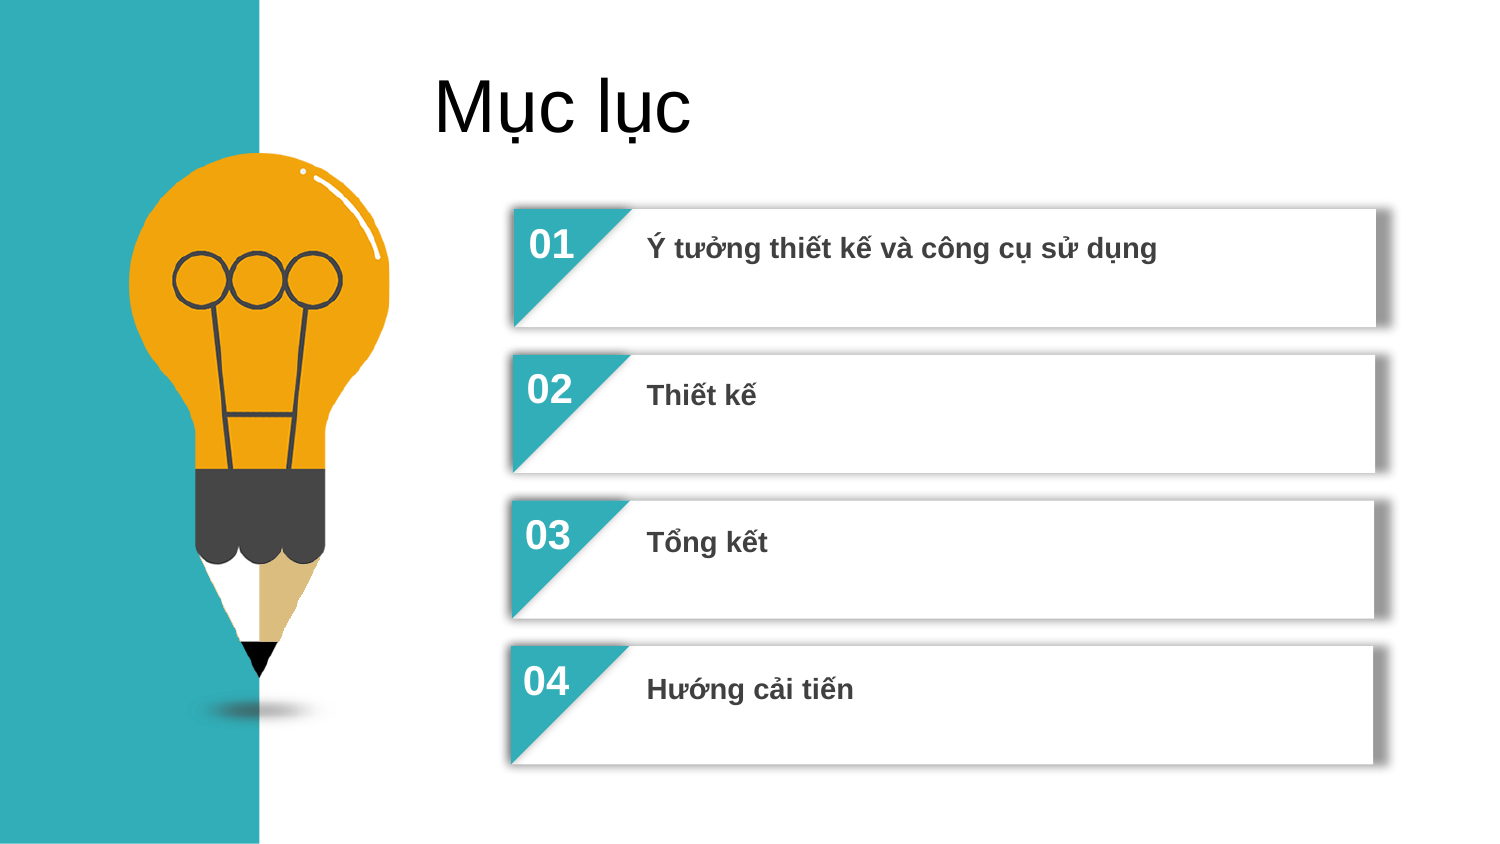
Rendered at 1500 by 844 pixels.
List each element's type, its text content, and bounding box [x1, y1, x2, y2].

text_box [511, 500, 1375, 619]
picture [129, 153, 390, 731]
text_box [513, 208, 1377, 328]
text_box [510, 645, 1374, 765]
text_box Mục lục [419, 55, 1500, 151]
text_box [512, 354, 1376, 474]
